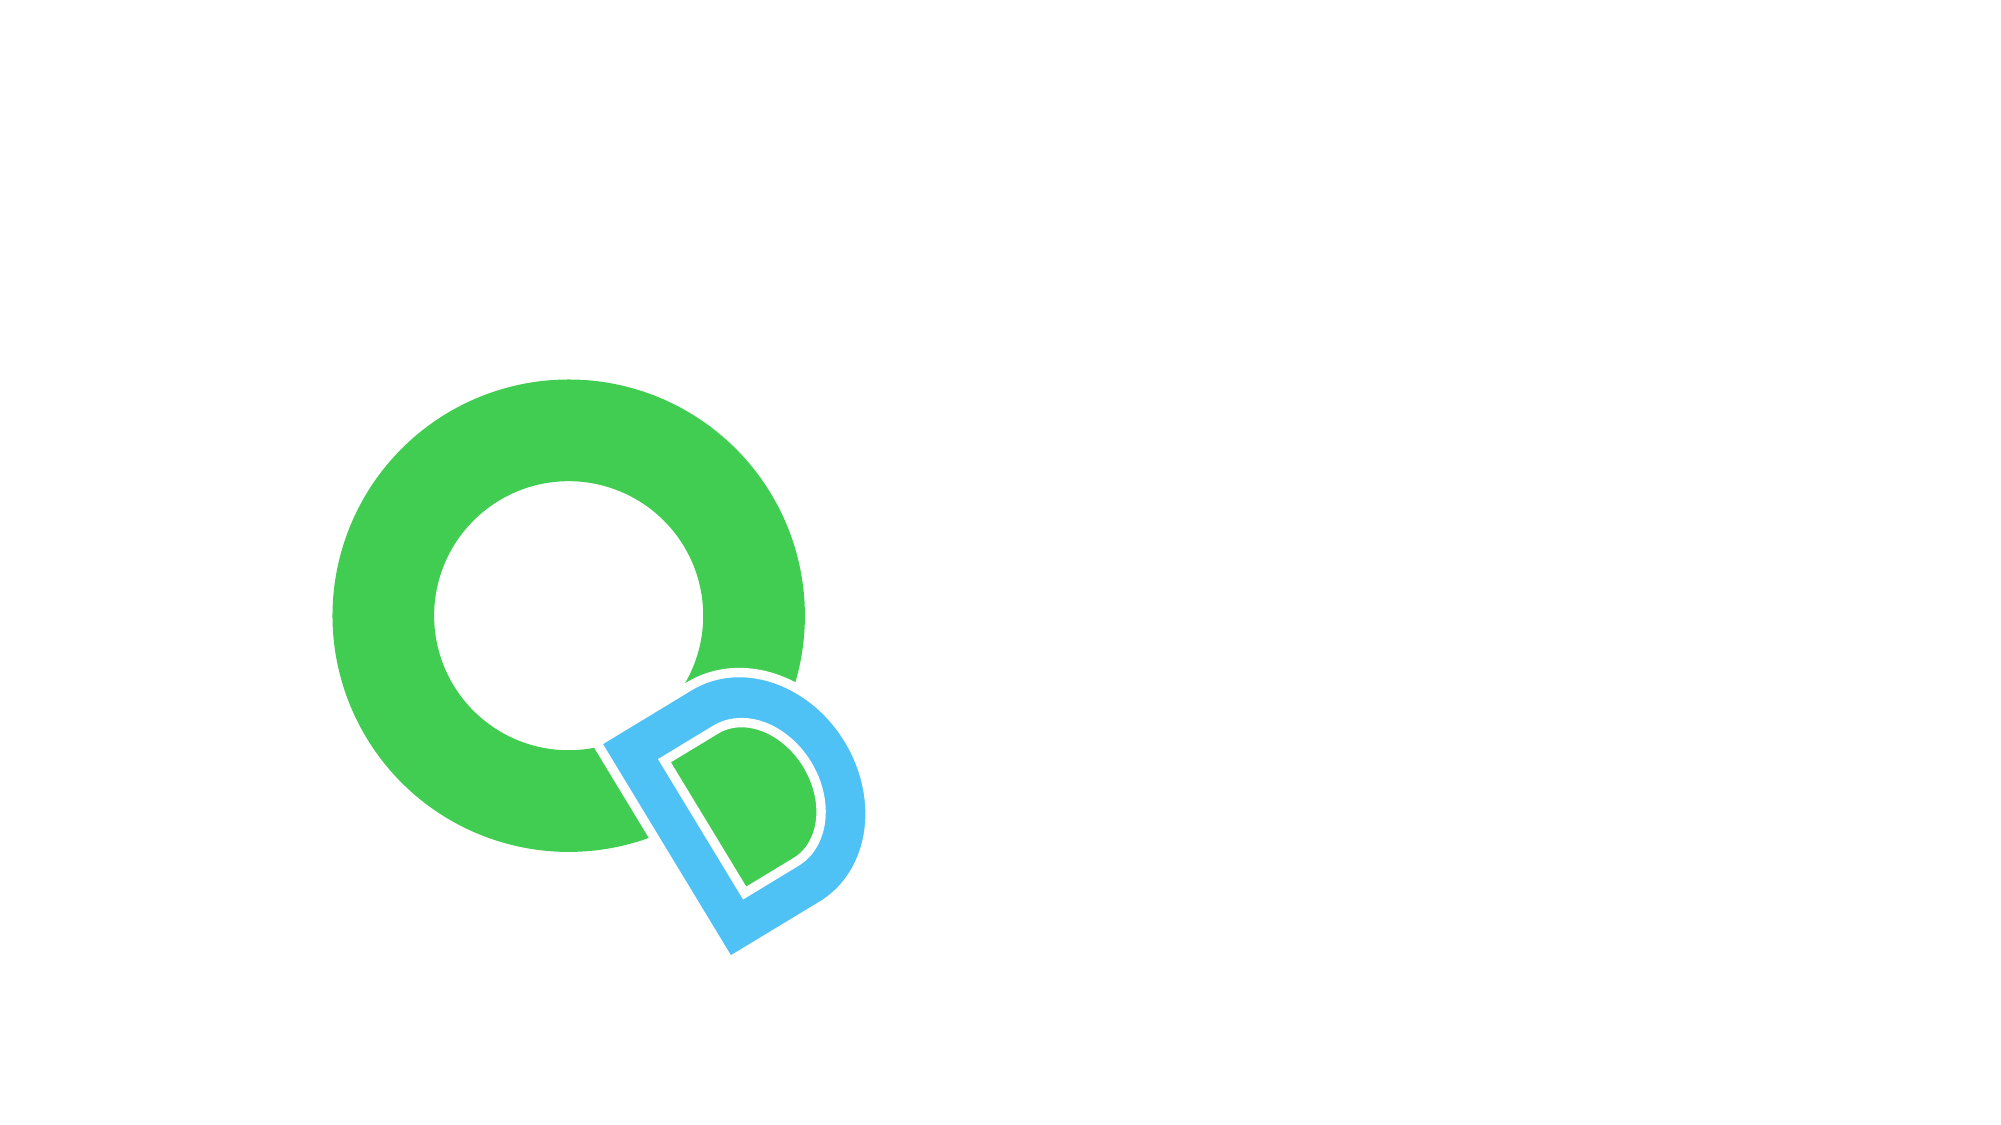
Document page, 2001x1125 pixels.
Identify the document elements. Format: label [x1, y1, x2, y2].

text_box [332, 379, 865, 924]
